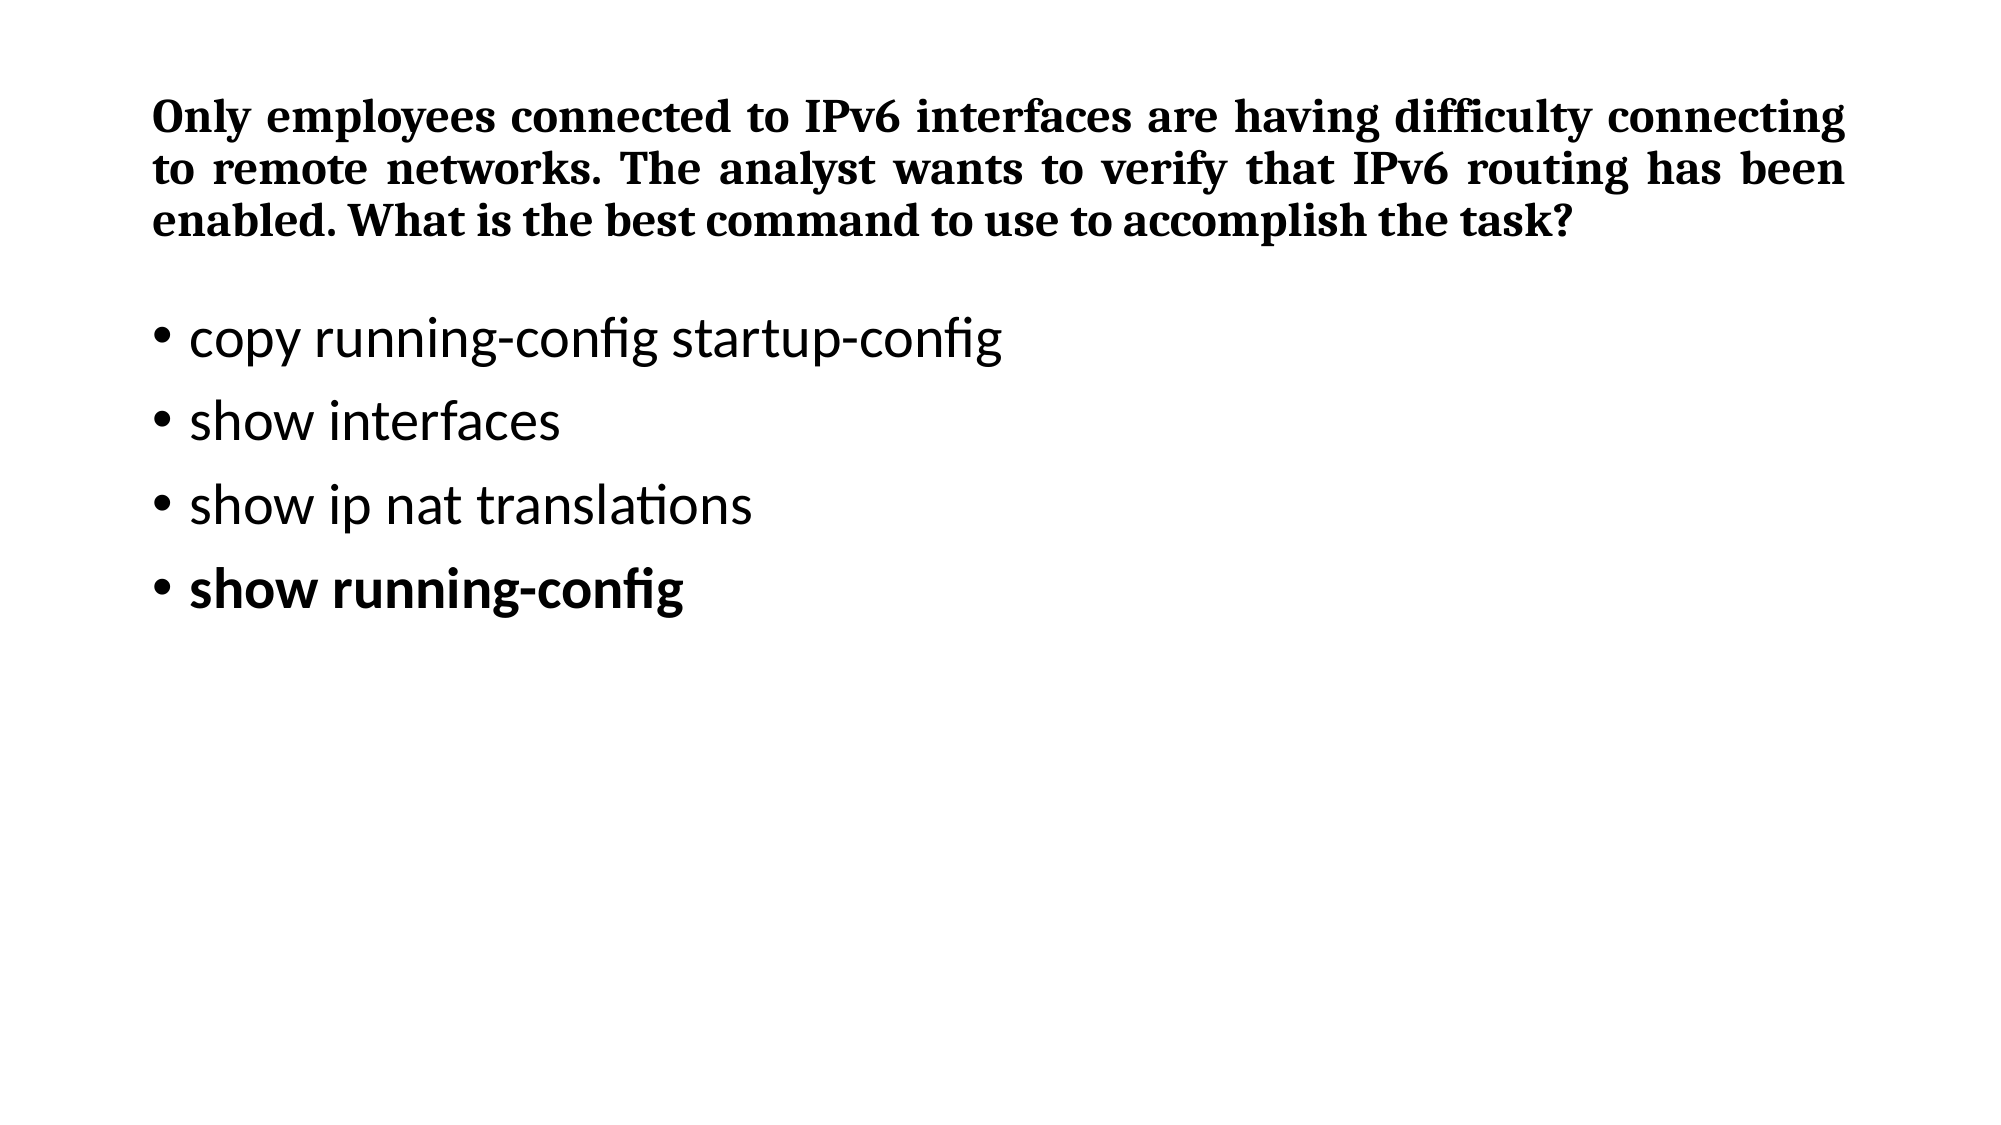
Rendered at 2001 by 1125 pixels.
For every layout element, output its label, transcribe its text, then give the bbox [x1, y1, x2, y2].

title Only employees connected to IPv6 interfaces are having difficulty connecting to remote networks. The analyst wants to verify that IPv6 routing has been enabled. What is the best command to use to accomplish the task? [137, 59, 1863, 278]
list copy running-config startup-config show interfaces show ip nat translations show running-config [137, 299, 1863, 643]
